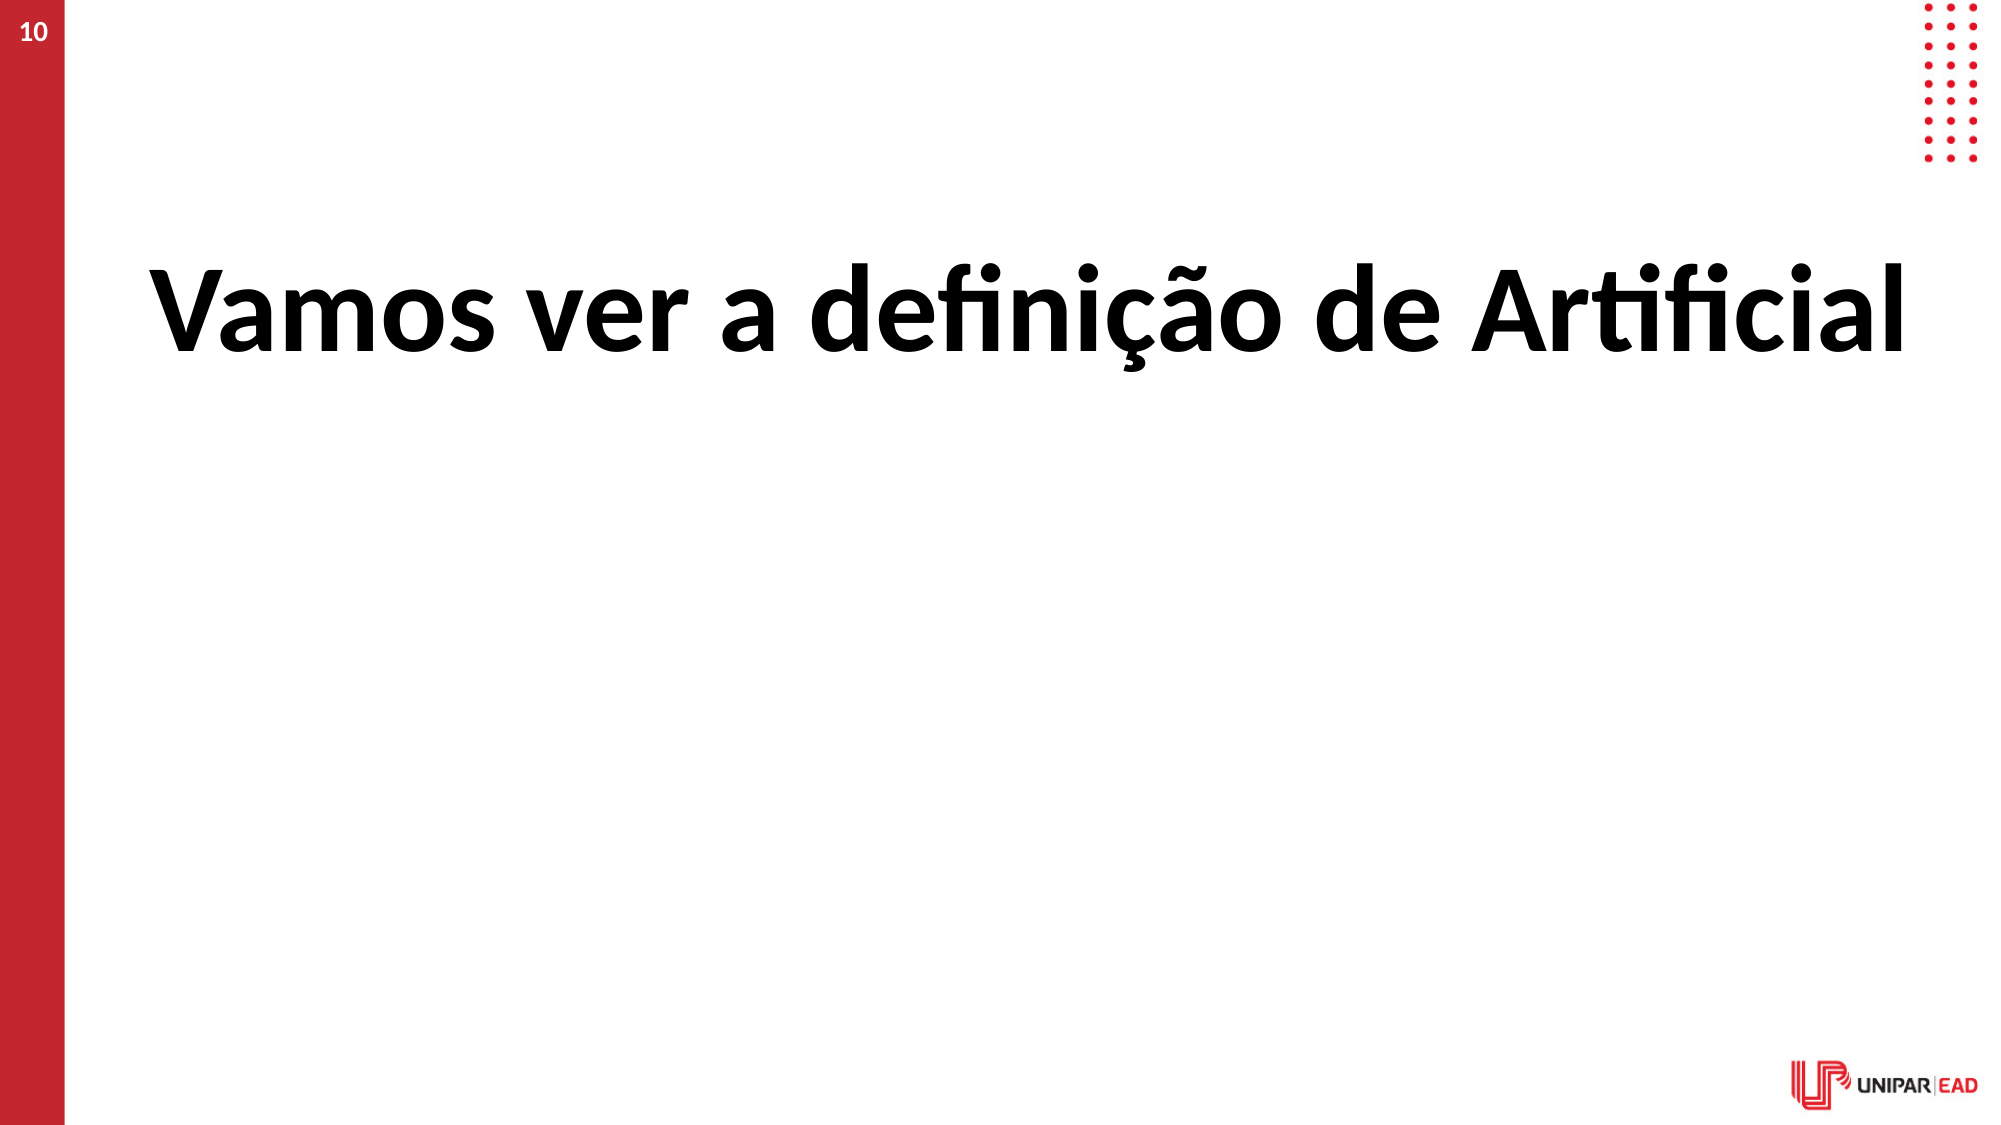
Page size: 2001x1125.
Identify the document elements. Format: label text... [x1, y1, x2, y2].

slide_number 10 [0, 0, 73, 60]
picture [0, 0, 2001, 1125]
list Vamos ver a definição de Artificial [93, 235, 1967, 1044]
